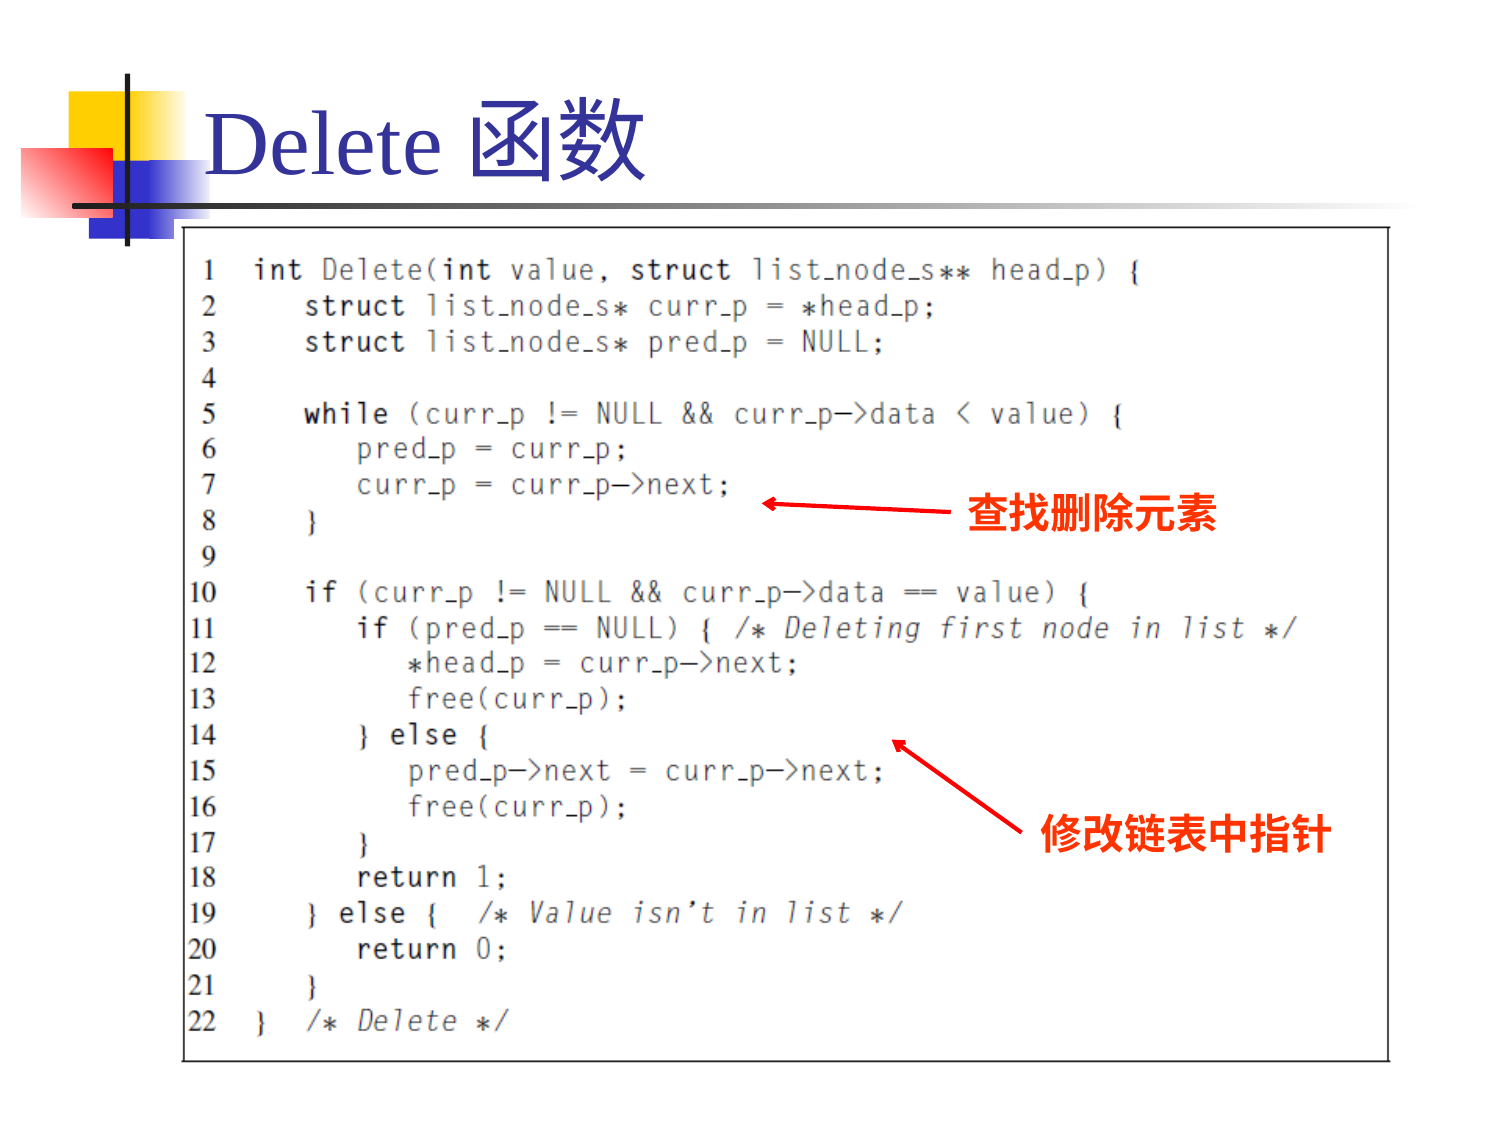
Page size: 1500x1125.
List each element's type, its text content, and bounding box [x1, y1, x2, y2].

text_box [761, 503, 951, 513]
picture [174, 219, 1400, 1079]
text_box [891, 739, 1022, 834]
title Delete函数 [188, 12, 1468, 200]
